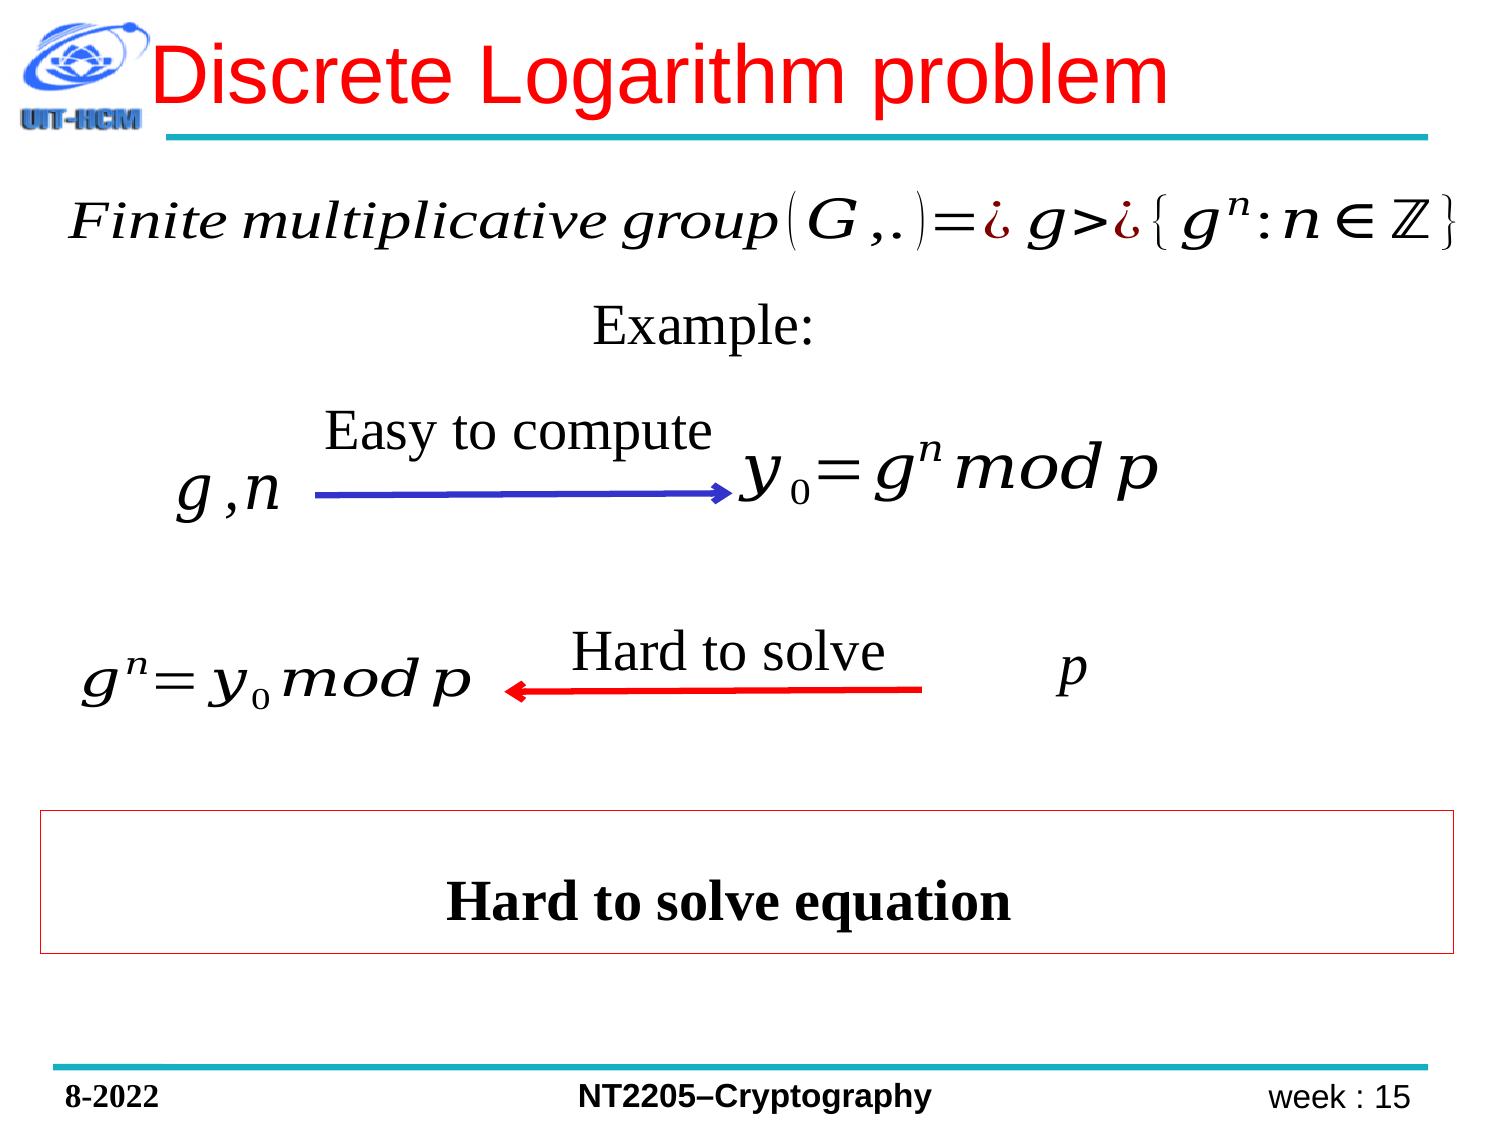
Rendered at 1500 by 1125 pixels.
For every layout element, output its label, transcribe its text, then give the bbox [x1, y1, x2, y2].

picture [5, 9, 134, 141]
text_box [40, 810, 1454, 954]
text_box Easy to compute [309, 384, 729, 469]
title Discrete Logarithm problem [134, 0, 1500, 146]
